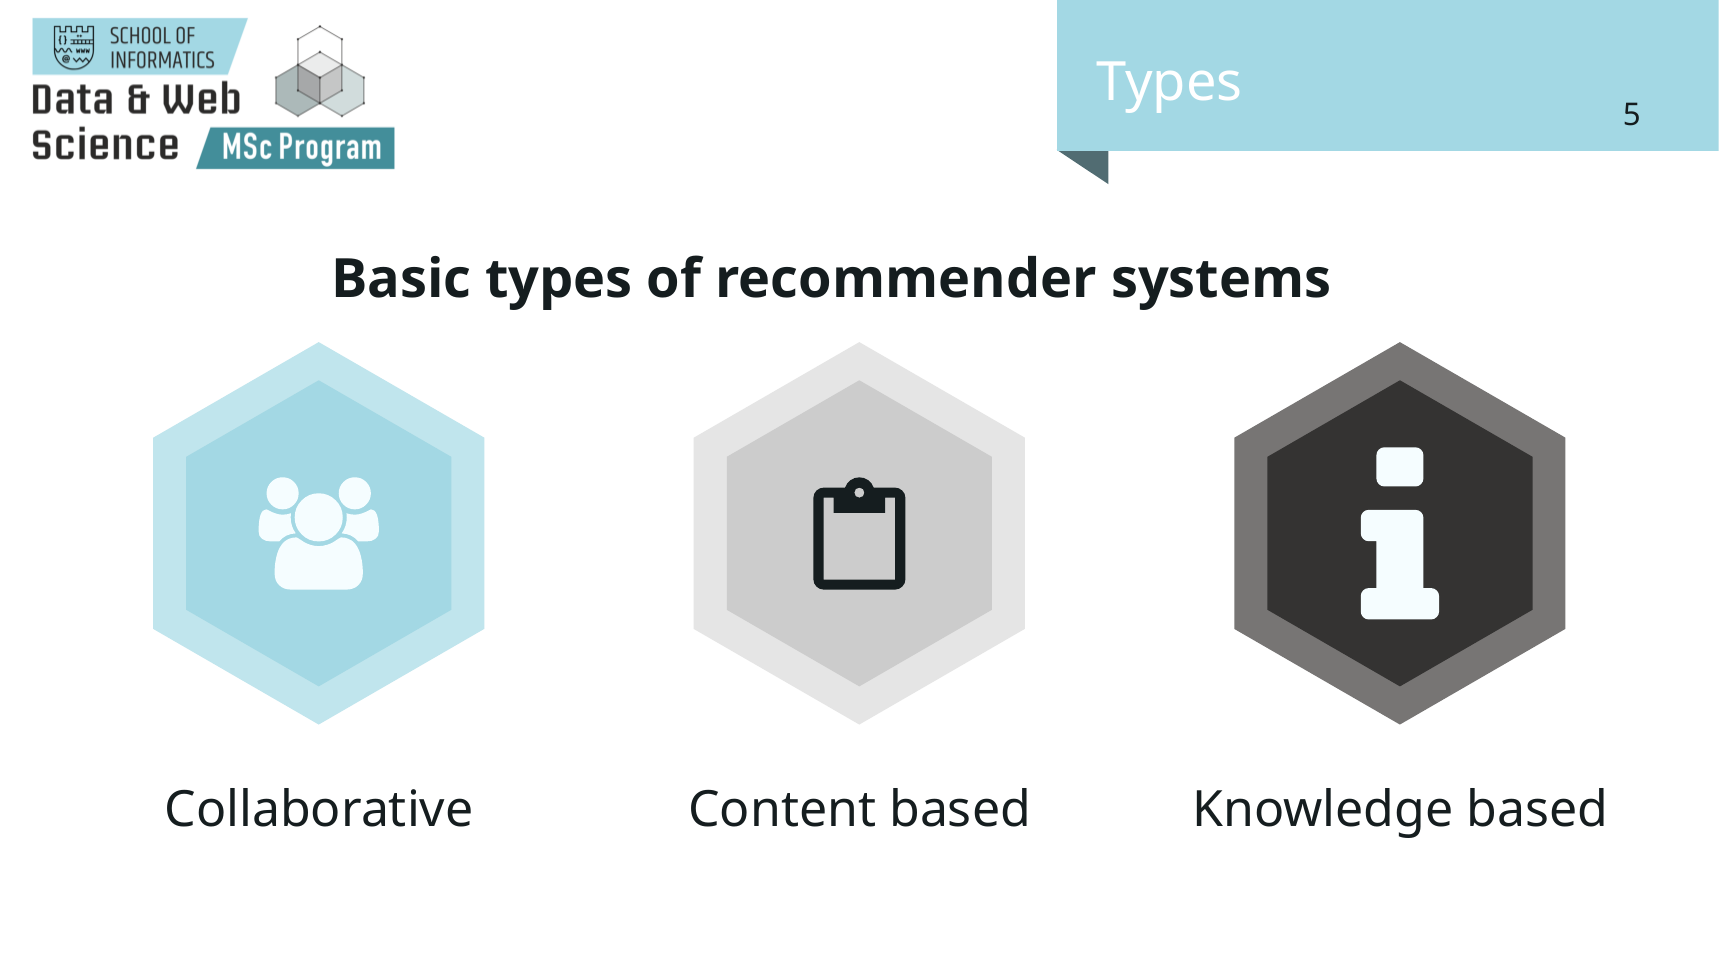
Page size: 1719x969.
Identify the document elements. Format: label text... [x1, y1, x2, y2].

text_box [0, 0, 423, 191]
text_box Basic types of recommender systems [307, 234, 1356, 308]
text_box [78, 342, 560, 929]
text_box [1096, 57, 1240, 109]
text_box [1624, 108, 1640, 131]
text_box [618, 342, 1100, 929]
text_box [1159, 342, 1641, 929]
